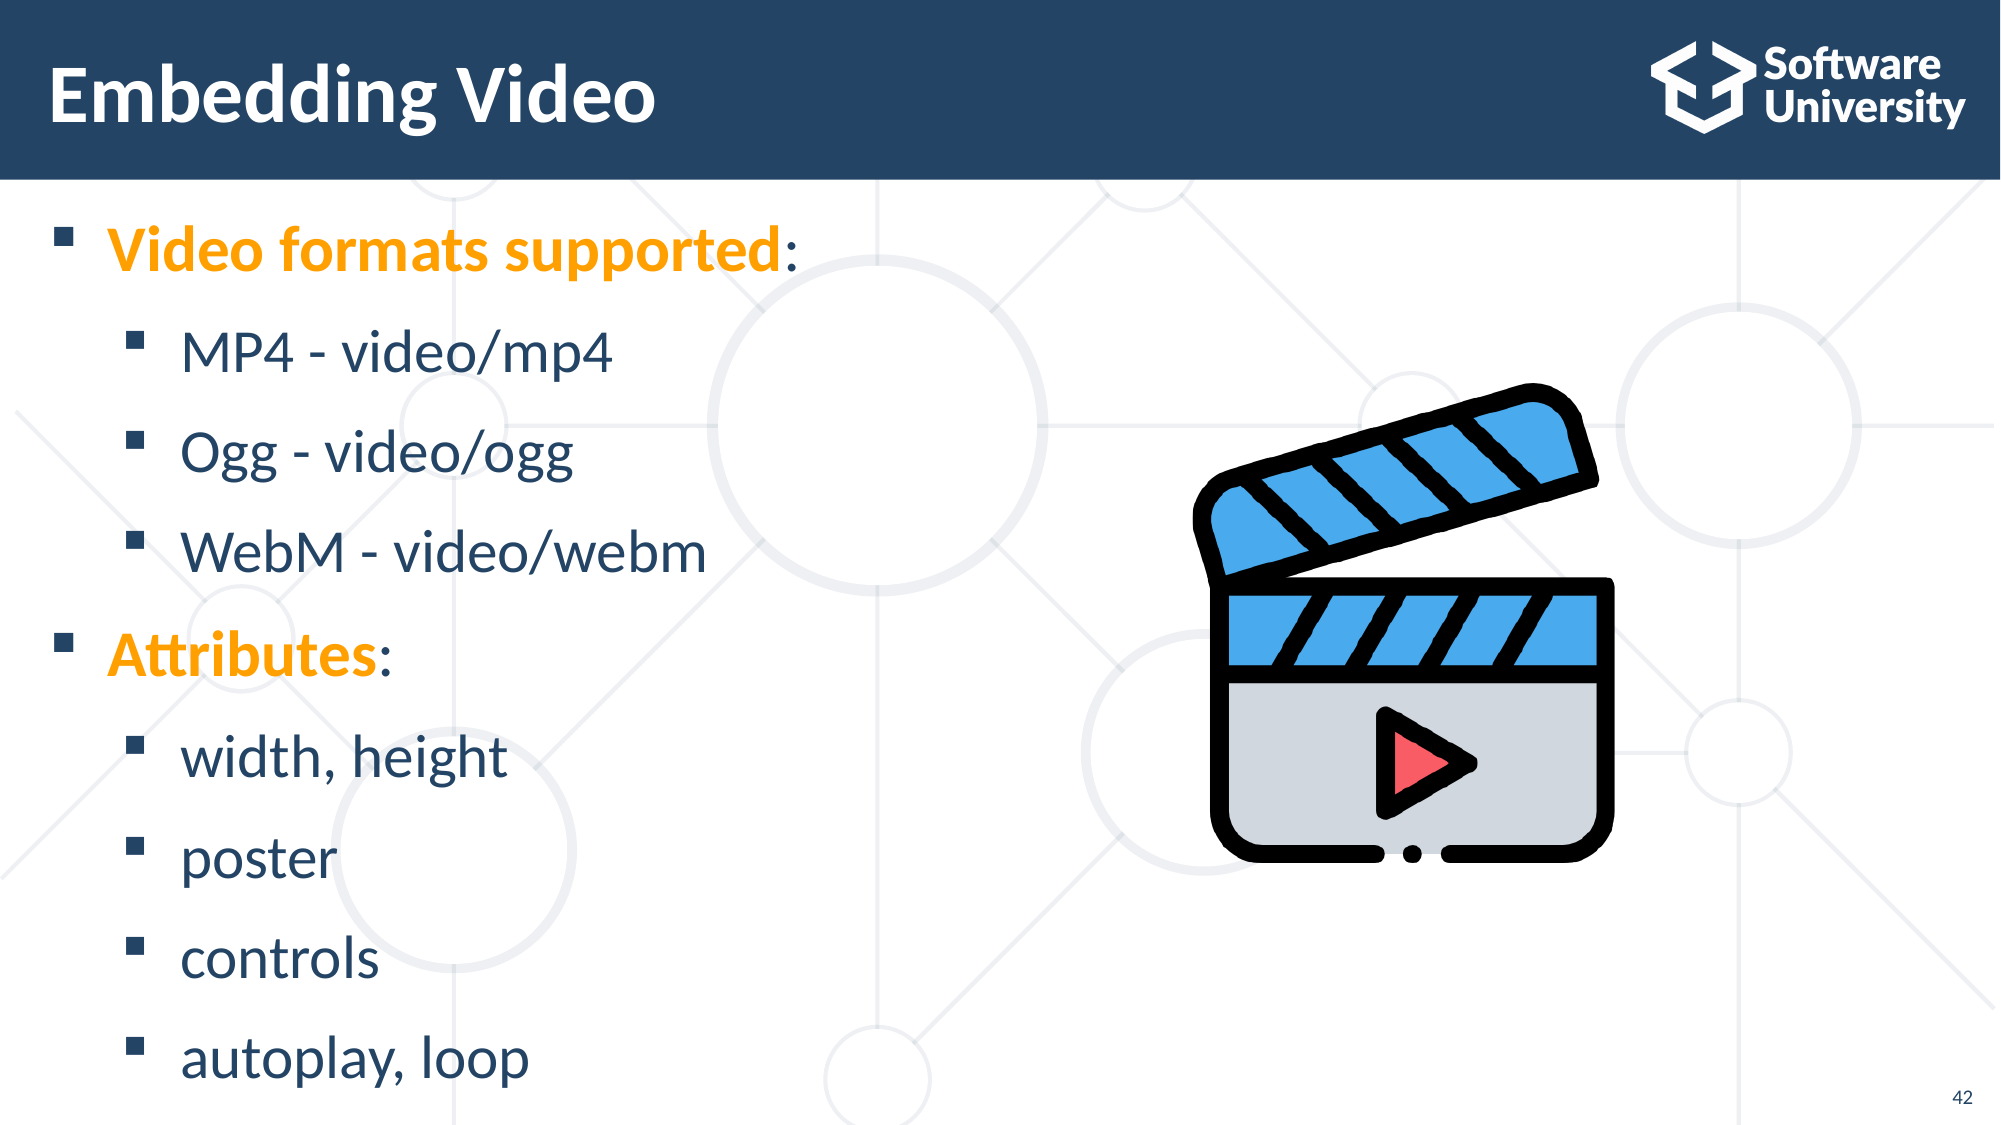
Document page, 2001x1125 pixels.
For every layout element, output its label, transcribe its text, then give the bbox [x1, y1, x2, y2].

slide_number 42 [1927, 1067, 1989, 1117]
picture [1651, 41, 1966, 134]
title Embedding Video [31, 16, 1625, 162]
list Video formats supported: MP4 - video/mp4 Ogg - video/ogg WebM - video/webm Attributes: width, height poster controls autoplay, loop [31, 196, 1970, 1104]
picture [1163, 383, 1643, 863]
